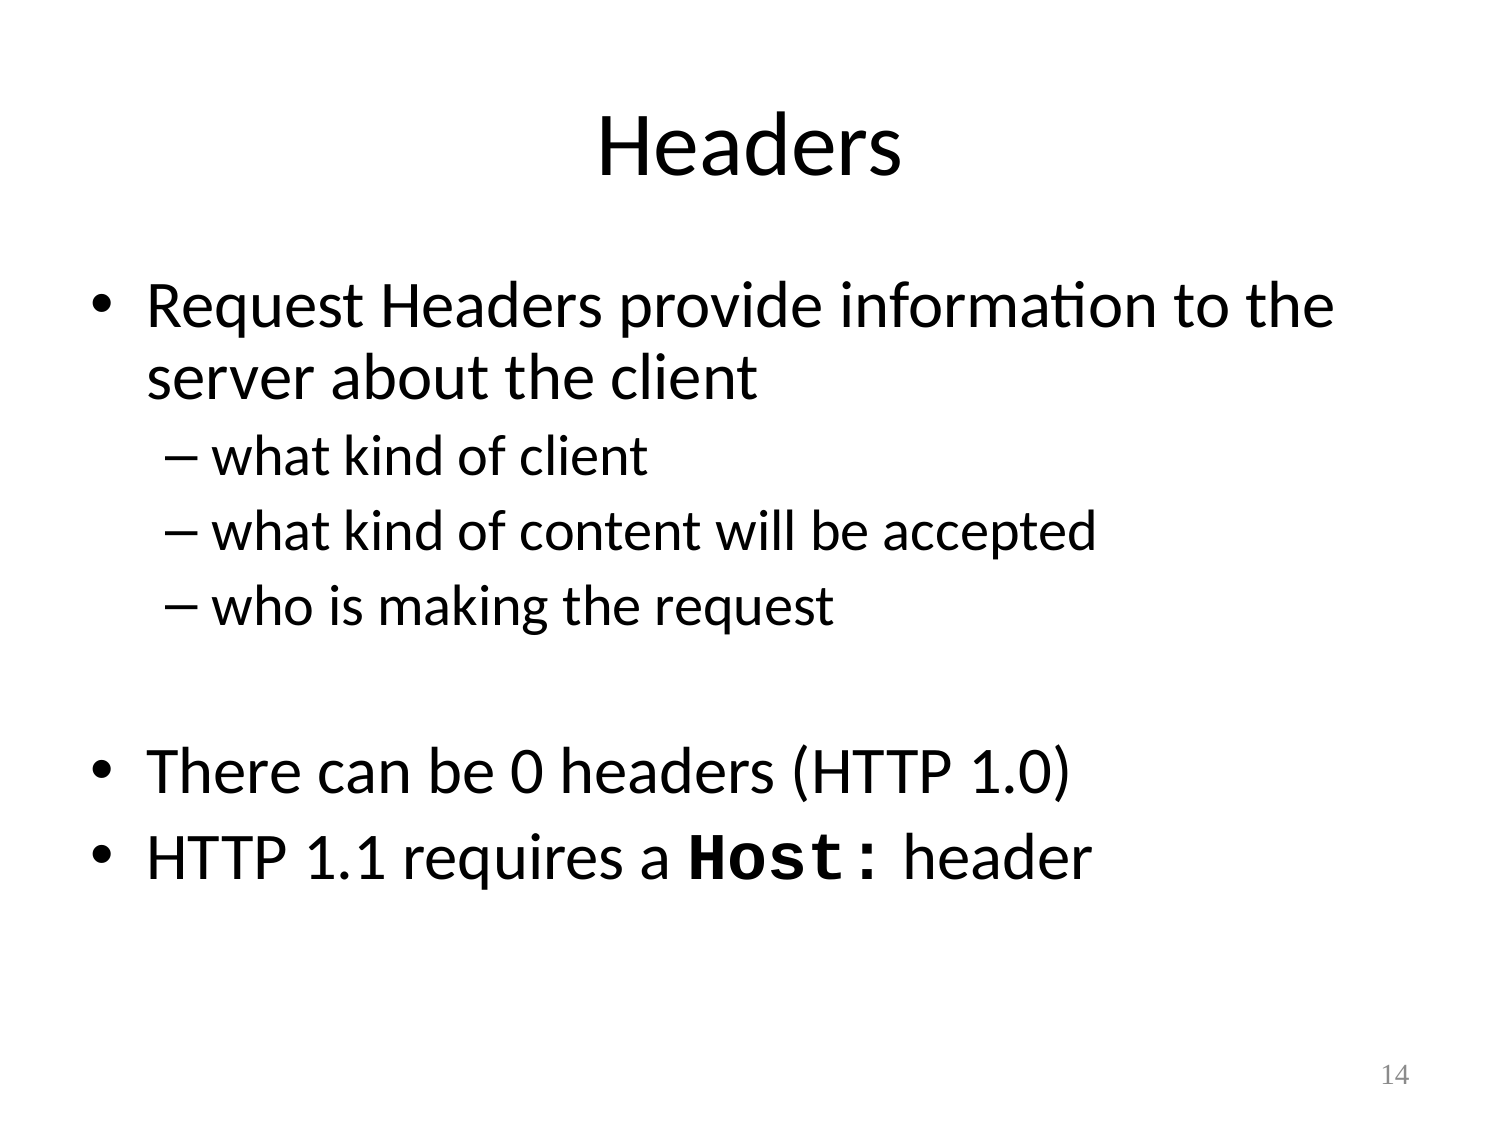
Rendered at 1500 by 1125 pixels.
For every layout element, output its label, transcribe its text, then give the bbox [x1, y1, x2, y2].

list Request Headers provide information to the server about the client what kind of client what kind of content will be accepted who is making the request There can be 0 headers (HTTP 1.0) HTTP 1.1 requires a Host: header [75, 262, 1425, 1005]
slide_number 14 [1074, 1042, 1425, 1103]
title Headers [75, 45, 1425, 233]
